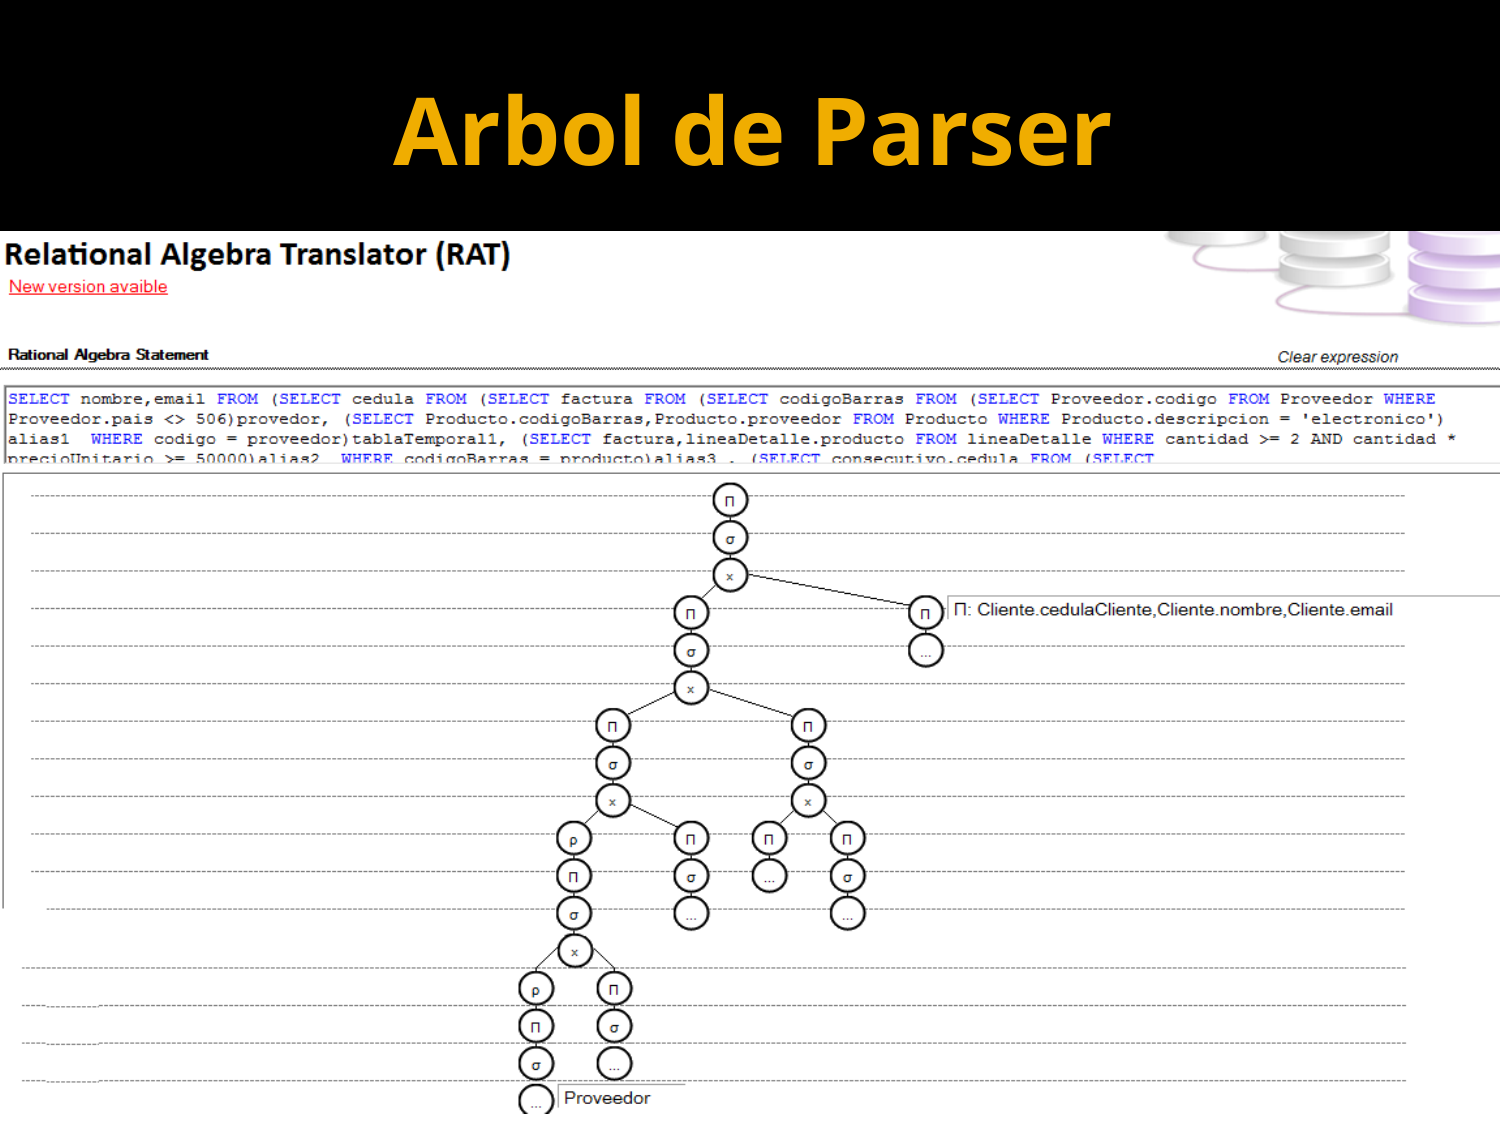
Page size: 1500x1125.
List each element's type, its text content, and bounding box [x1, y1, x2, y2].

picture [0, 231, 1500, 1114]
title Arbol de Parser [75, 25, 1425, 230]
